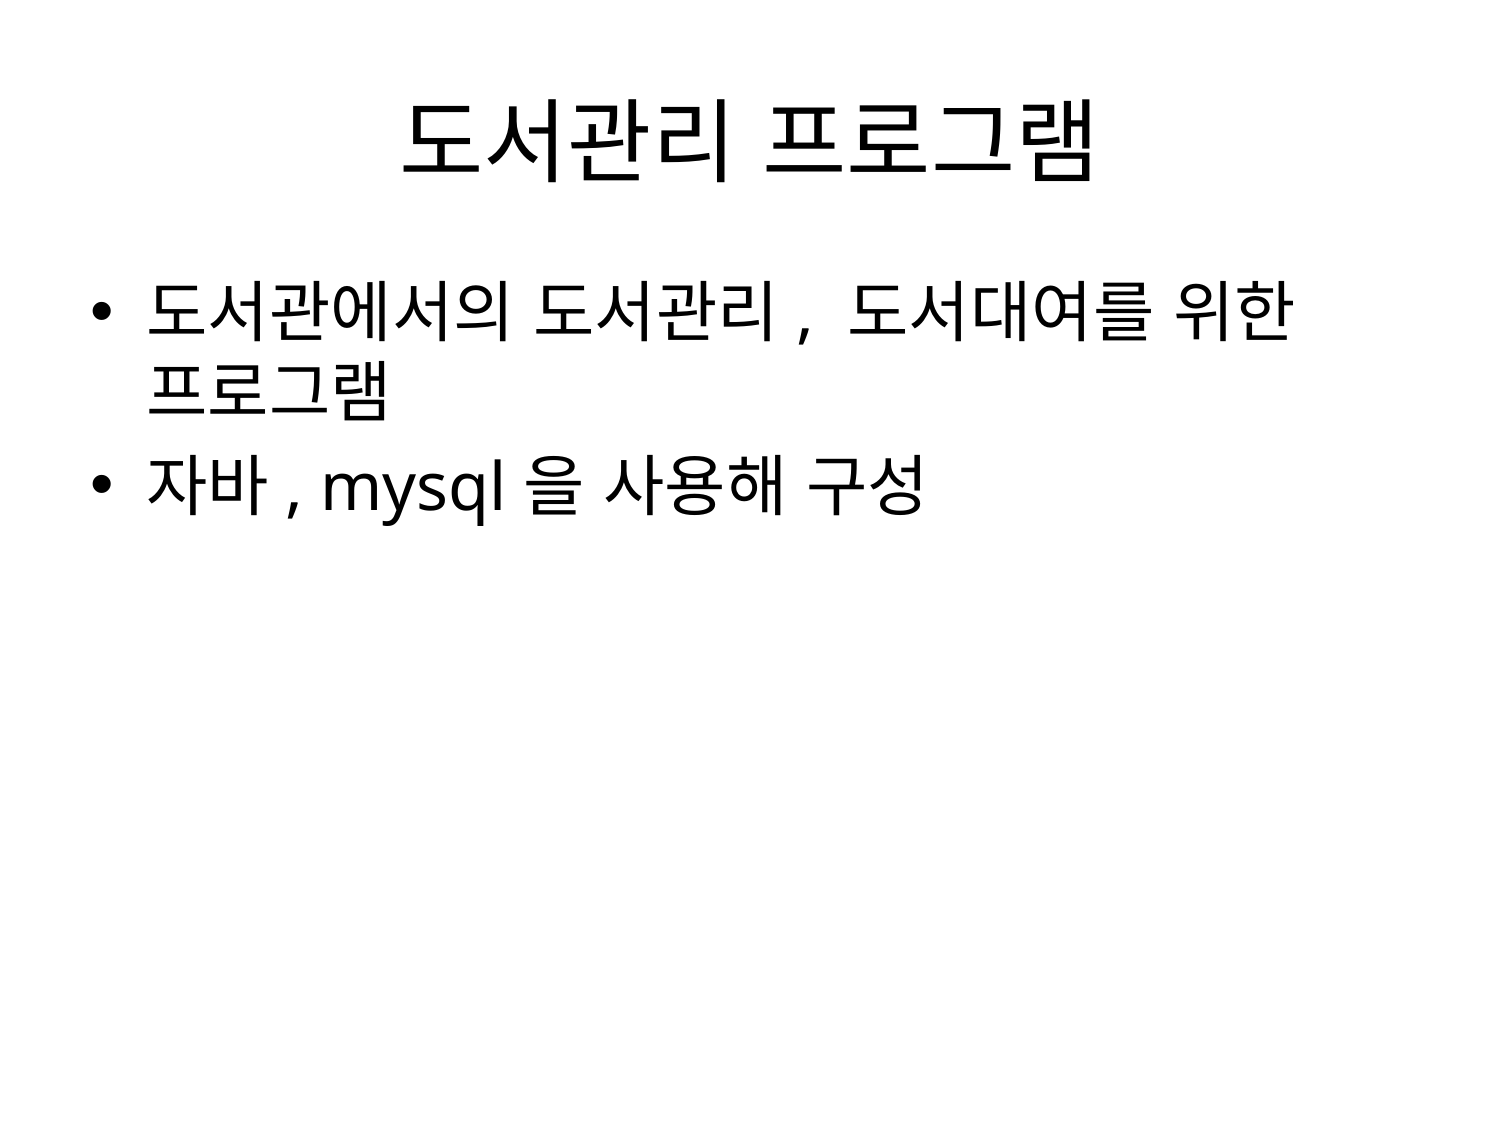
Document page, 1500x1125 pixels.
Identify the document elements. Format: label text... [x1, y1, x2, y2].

list 도서관에서의 도서관리, 도서대여를 위한 프로그램 자바, mysql을 사용해 구성 [75, 262, 1425, 1005]
title 도서관리 프로그램 [75, 45, 1425, 233]
